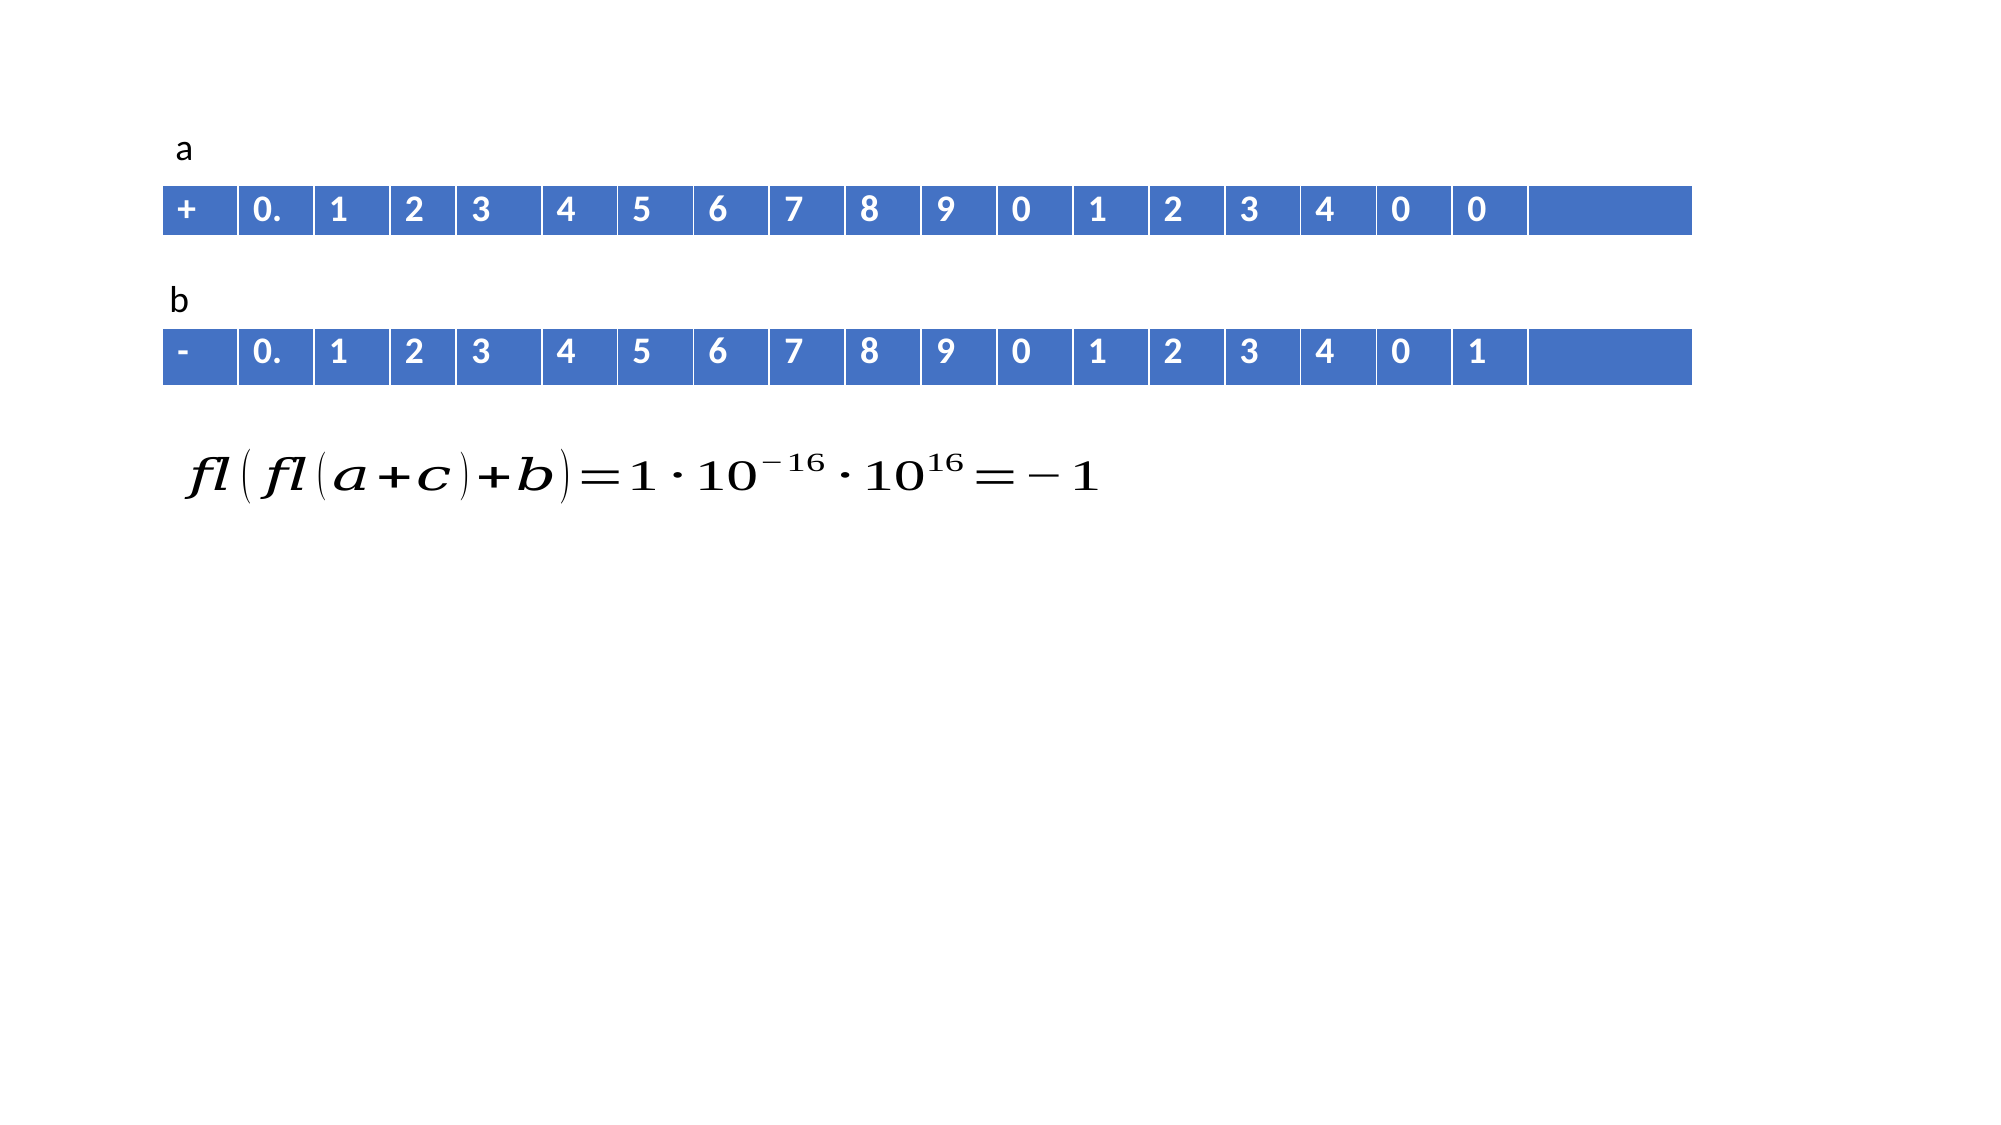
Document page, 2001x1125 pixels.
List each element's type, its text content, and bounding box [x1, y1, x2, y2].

text_box a [160, 115, 265, 176]
text_box b [154, 267, 207, 328]
